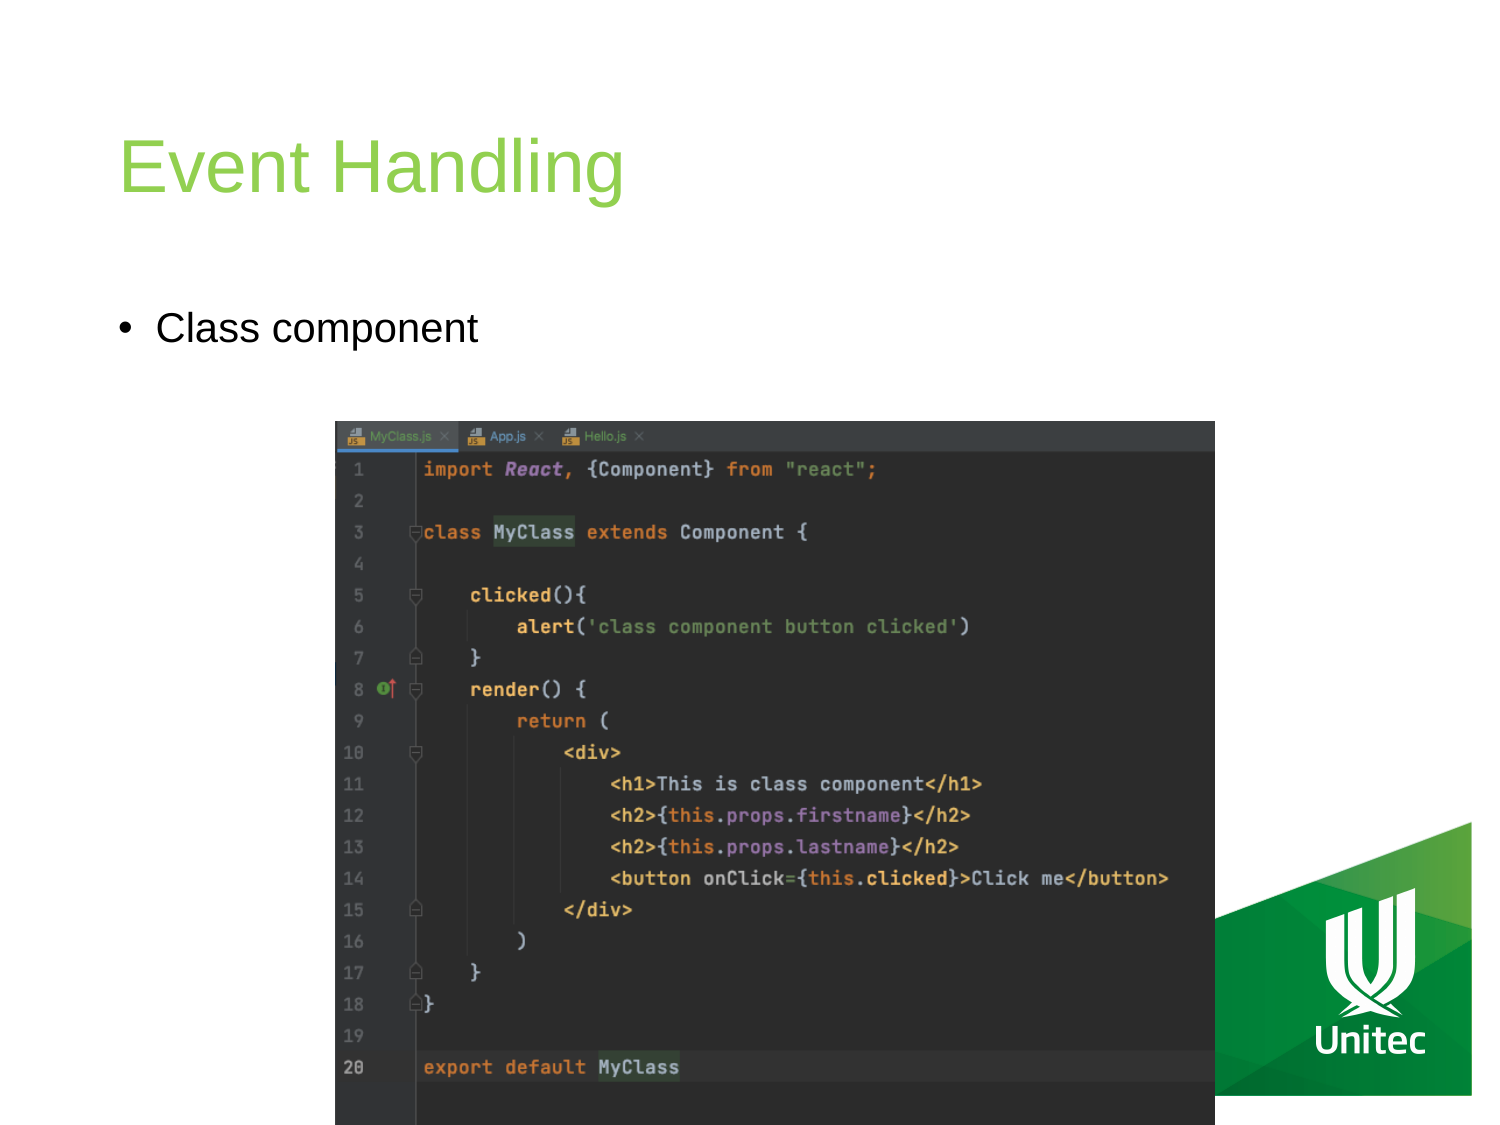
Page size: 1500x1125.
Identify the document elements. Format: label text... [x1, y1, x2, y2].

picture [0, 0, 1500, 1125]
title Event Handling [103, 59, 1397, 278]
list Class component [103, 299, 1397, 1004]
